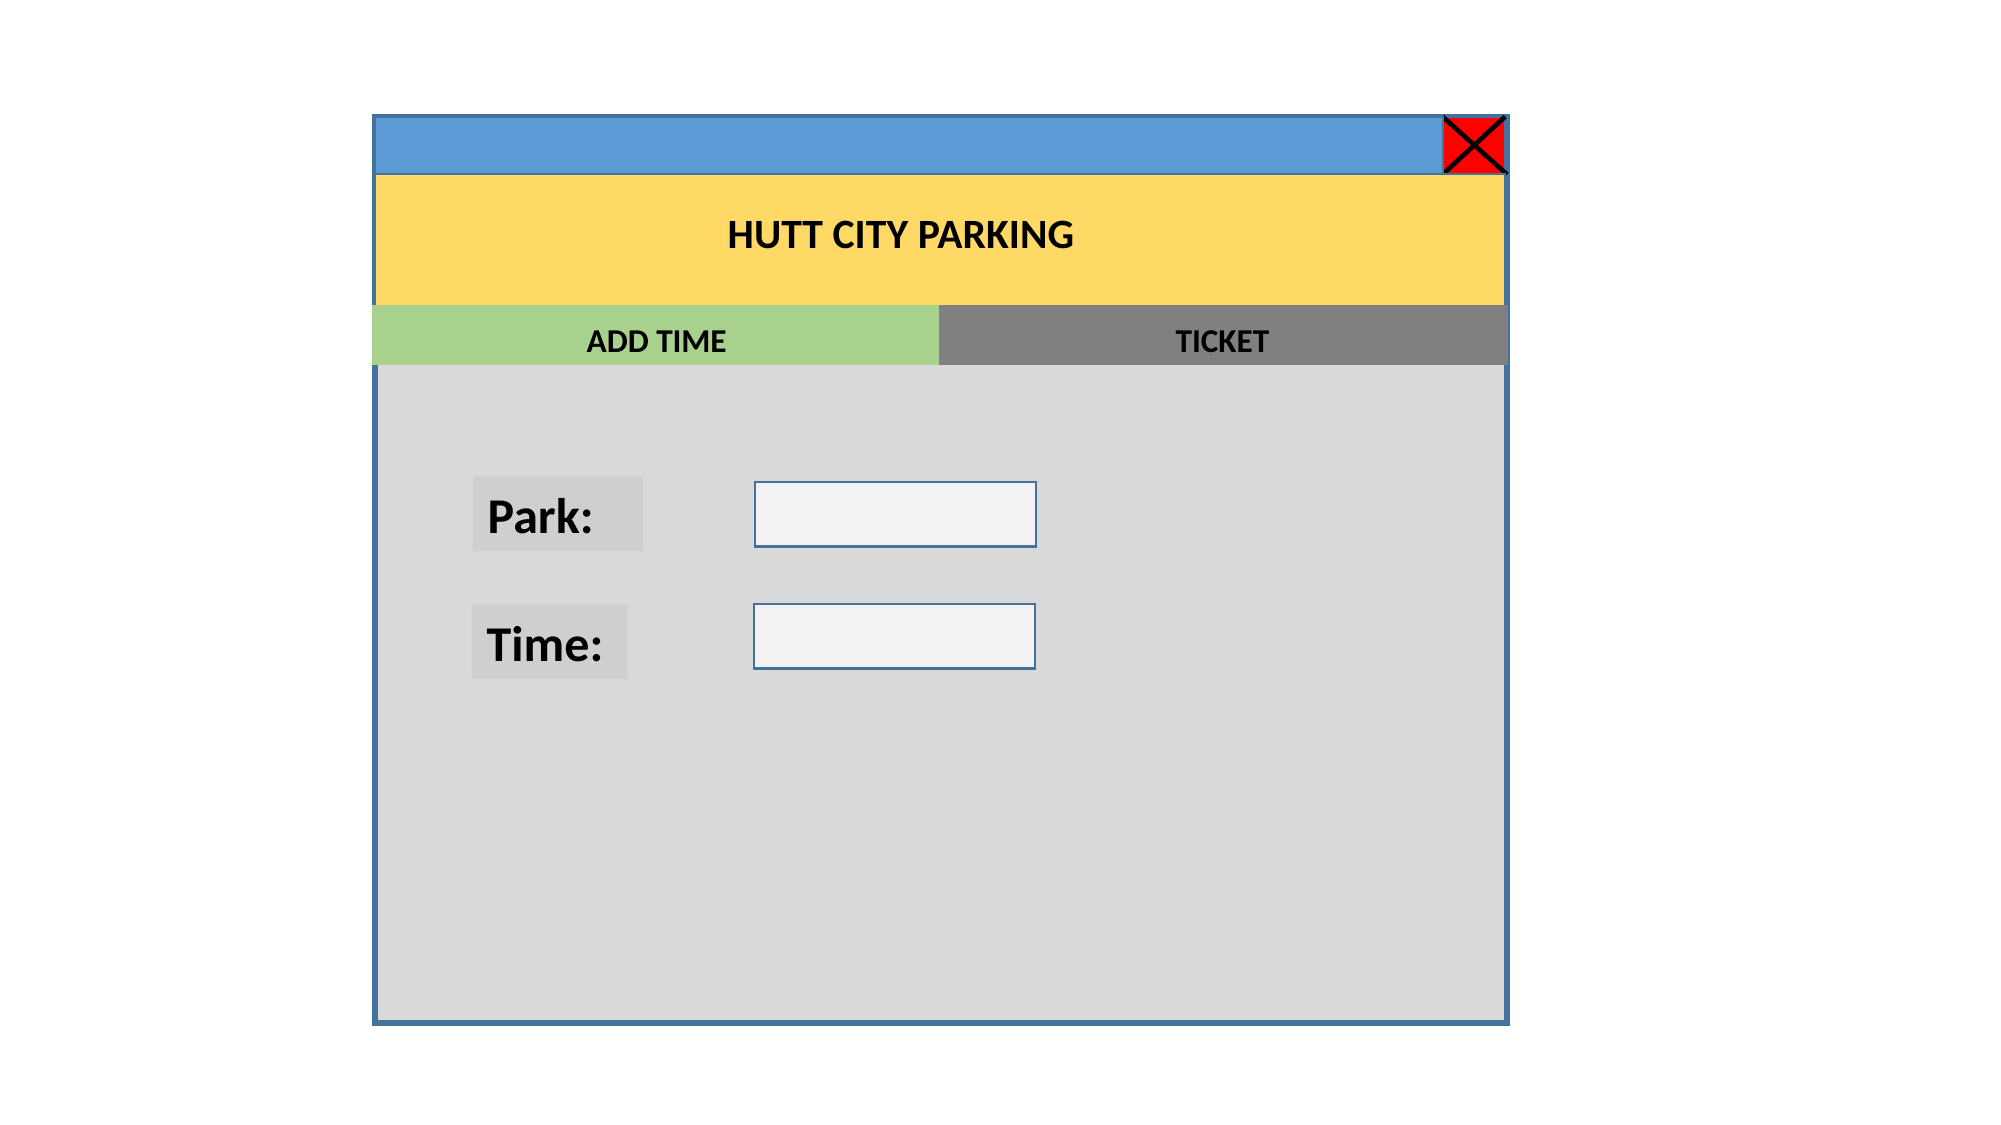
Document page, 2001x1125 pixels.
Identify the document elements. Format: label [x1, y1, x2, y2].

text_box [374, 116, 1507, 1023]
